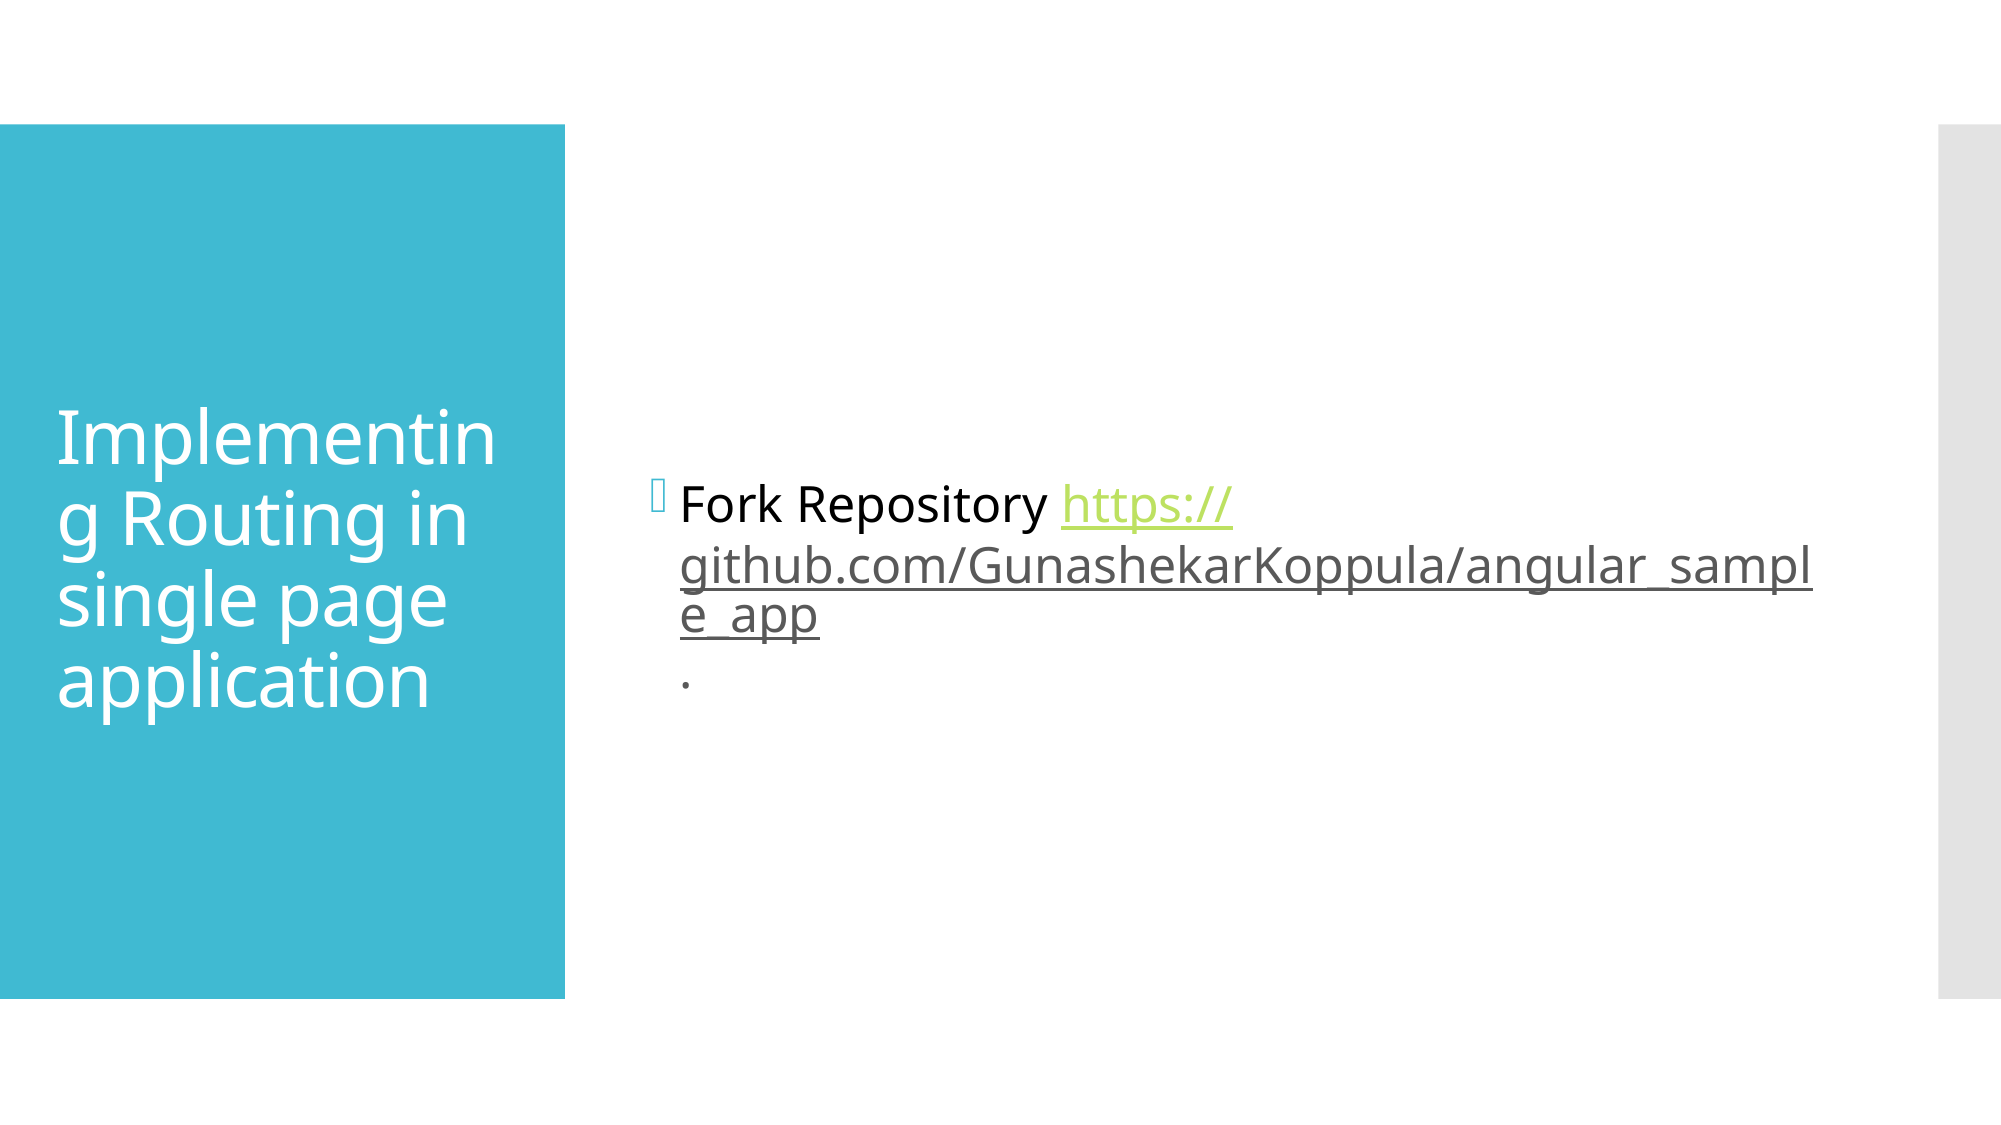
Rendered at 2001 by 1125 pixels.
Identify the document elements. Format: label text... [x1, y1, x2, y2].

list Fork Repository https://github.com/GunashekarKoppula/angular_sample_app. [634, 141, 1835, 982]
title Implementing Routing in single page application [41, 184, 525, 940]
